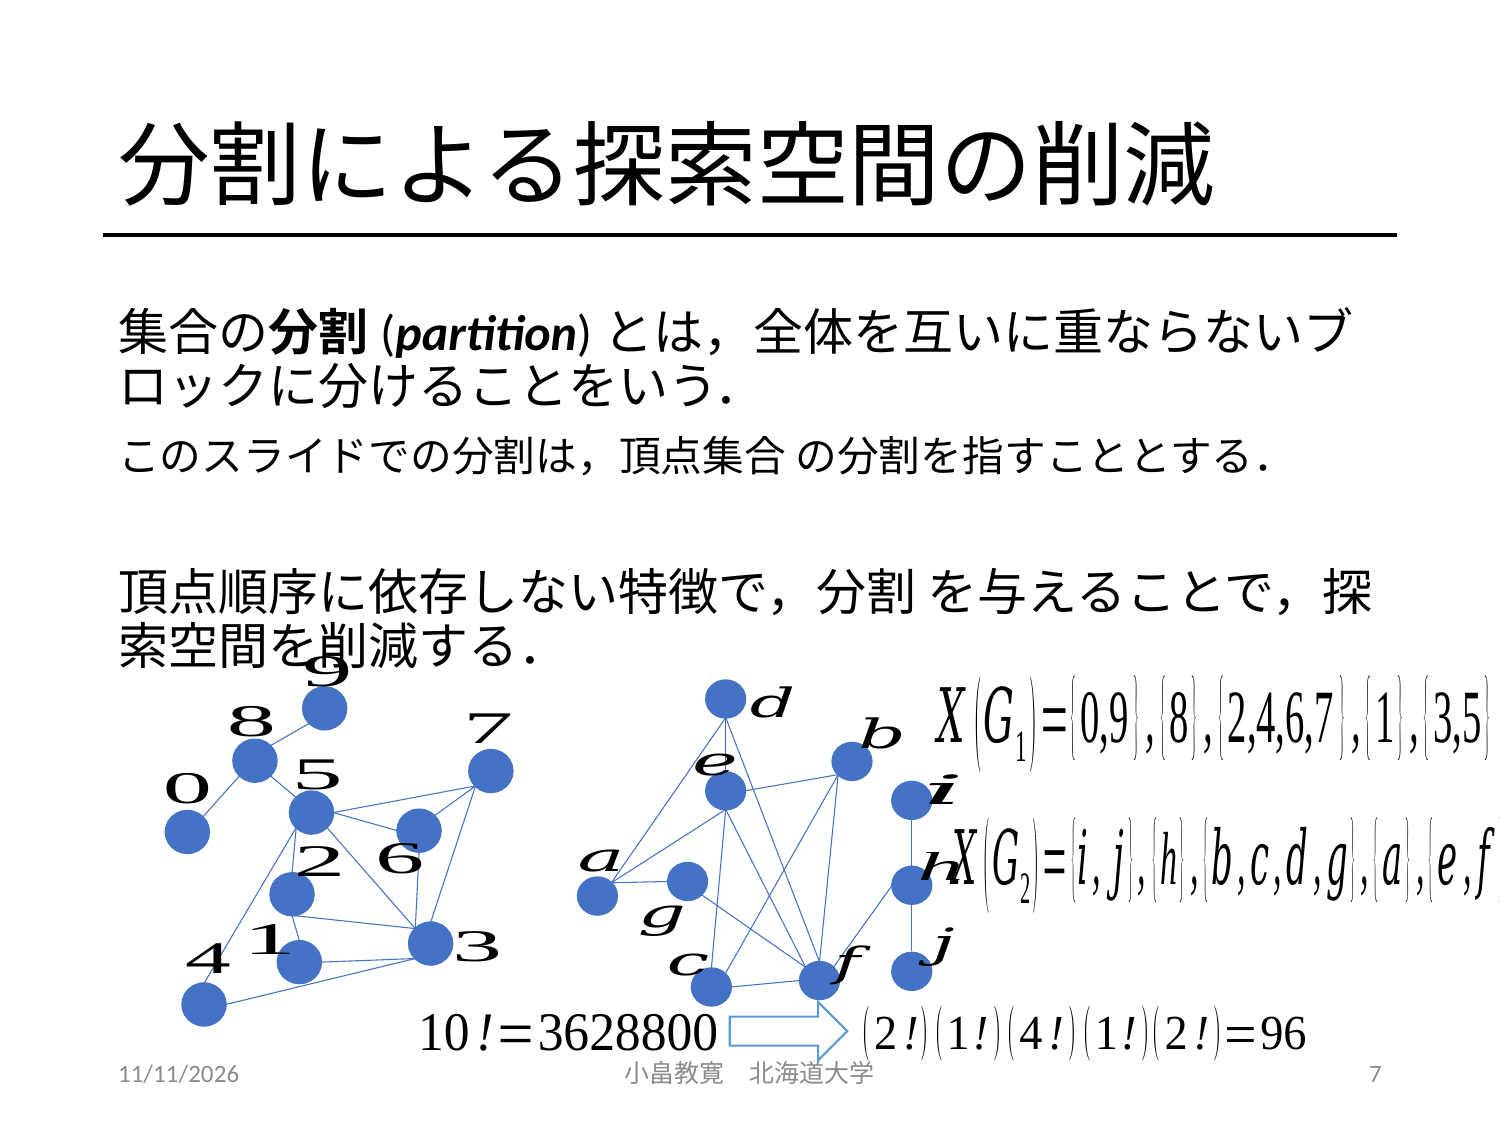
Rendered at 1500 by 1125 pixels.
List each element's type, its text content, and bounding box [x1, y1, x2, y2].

footer 小畠教寛 北海道大学 [496, 1064, 1004, 1103]
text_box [418, 1001, 1310, 1064]
title 分割による探索空間の削減 [103, 59, 1397, 278]
slide_number 7 [1059, 1042, 1397, 1103]
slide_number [103, 1042, 441, 1103]
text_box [162, 646, 1500, 1026]
